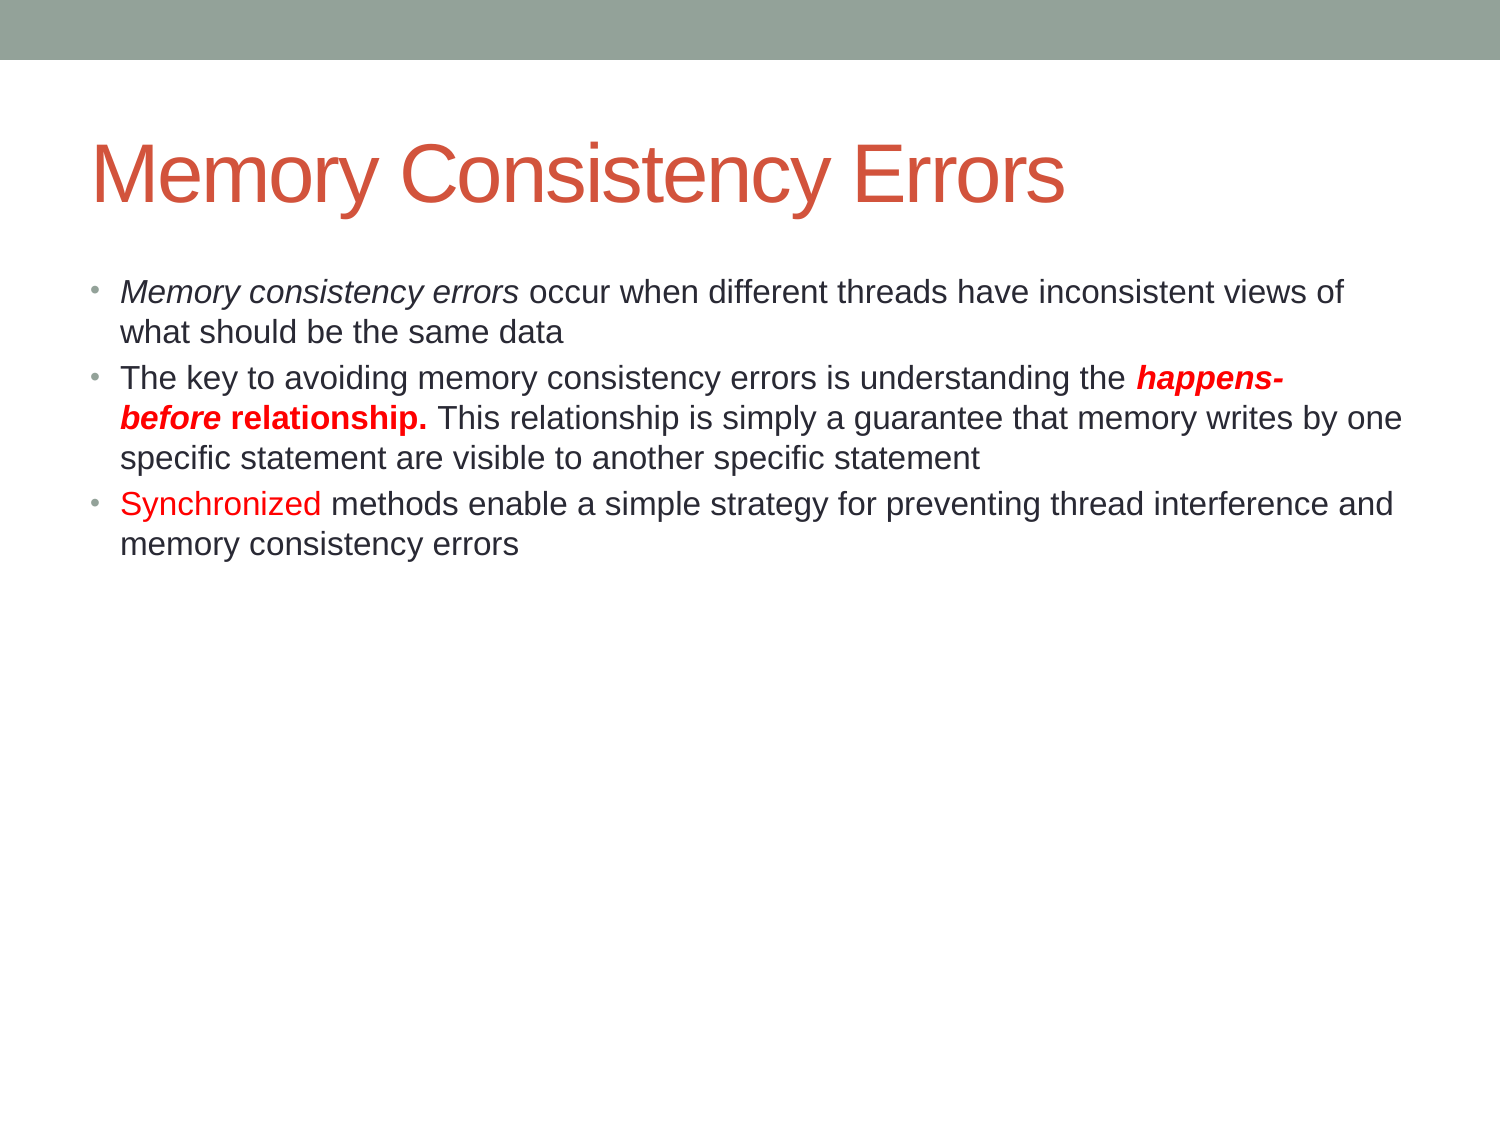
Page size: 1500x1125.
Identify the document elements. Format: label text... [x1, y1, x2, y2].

list Memory consistency errors occur when different threads have inconsistent views of what should be the same data The key to avoiding memory consistency errors is understanding the happens-before relationship. This relationship is simply a guarantee that memory writes by one specific statement are visible to another specific statement Synchronized methods enable a simple strategy for preventing thread interference and memory consistency errors [75, 262, 1425, 1063]
title Memory Consistency Errors [75, 87, 1425, 250]
